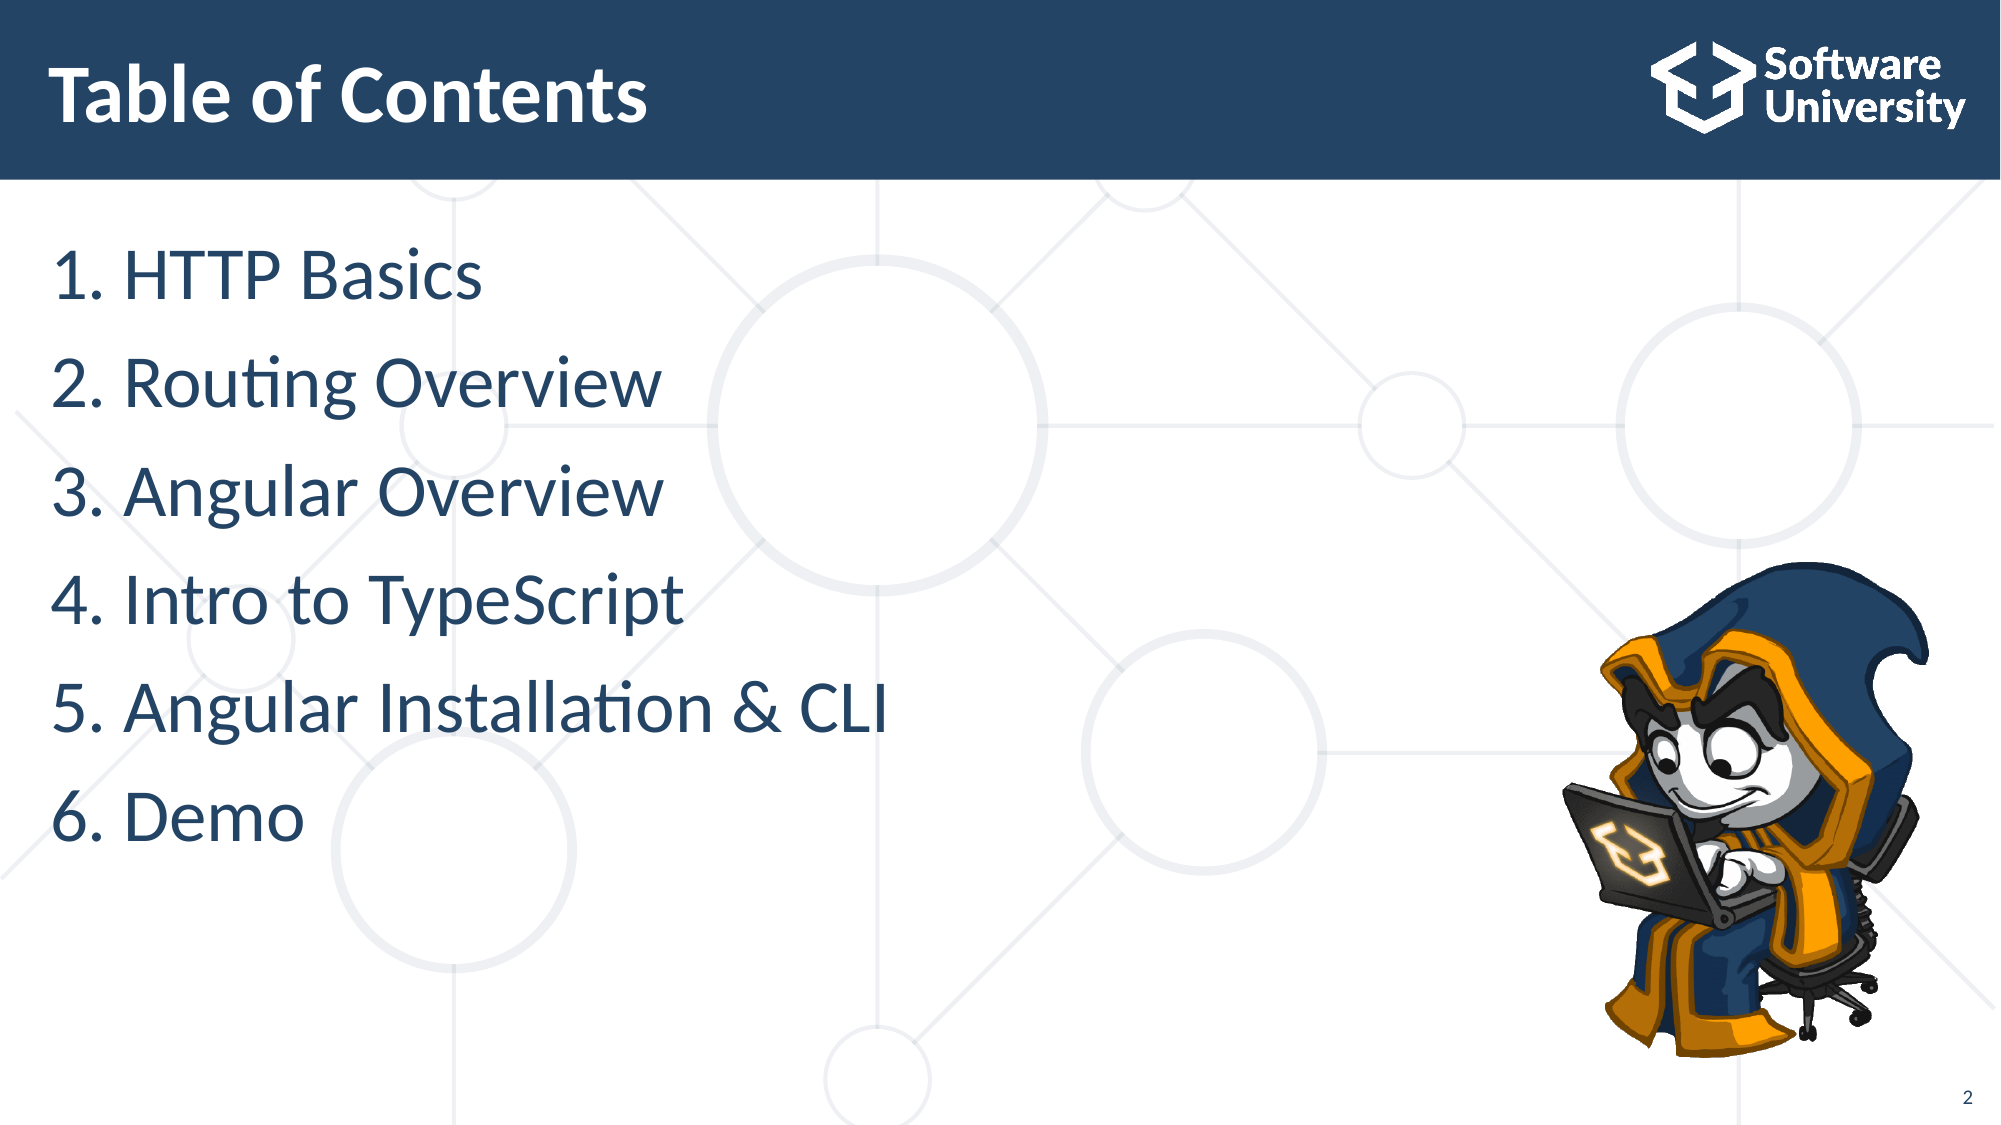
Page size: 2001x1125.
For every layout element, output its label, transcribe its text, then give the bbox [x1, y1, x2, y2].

title Table of Contents [31, 16, 1625, 162]
list HTTP Basics Routing Overview Angular Overview Intro to TypeScript Angular Installation & CLI Demo [32, 224, 1517, 1080]
picture [1651, 41, 1966, 134]
text_box 2 [1927, 1067, 1989, 1117]
picture [1561, 559, 1931, 1059]
